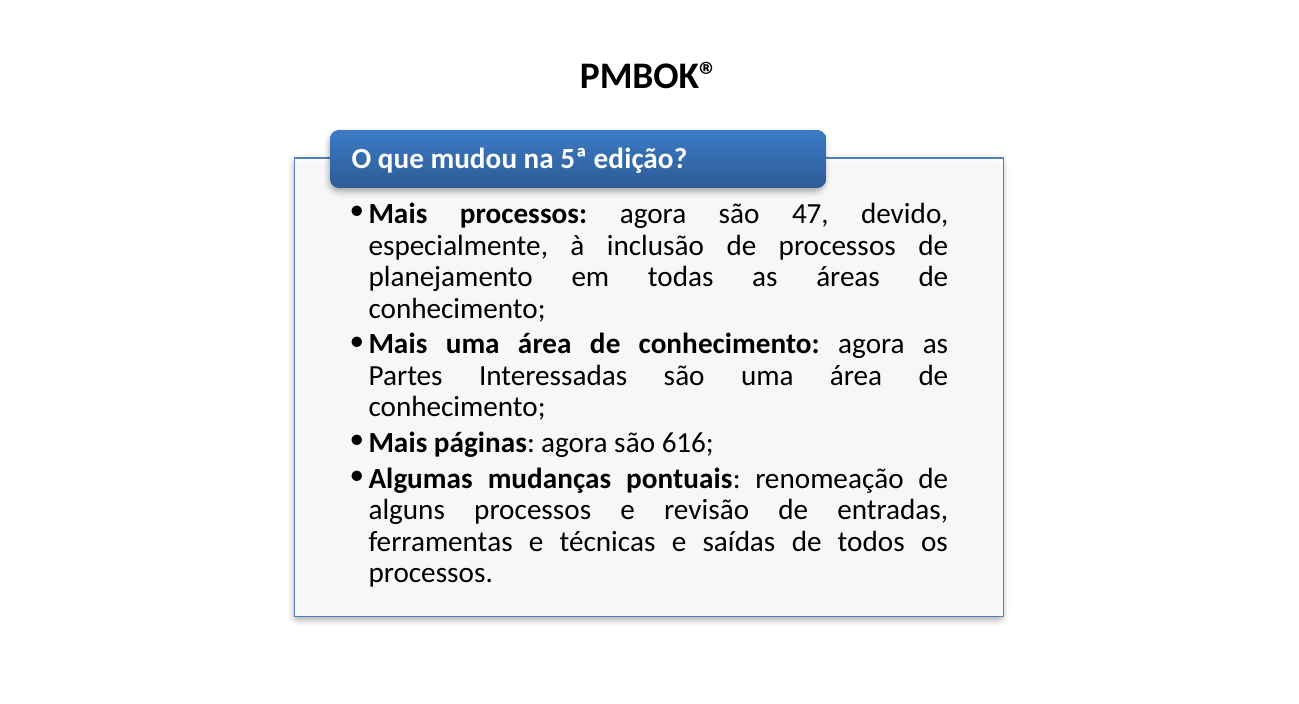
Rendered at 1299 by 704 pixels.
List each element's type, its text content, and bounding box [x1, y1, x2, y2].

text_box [294, 130, 1004, 618]
text_box PMBOK® [0, 43, 1299, 104]
